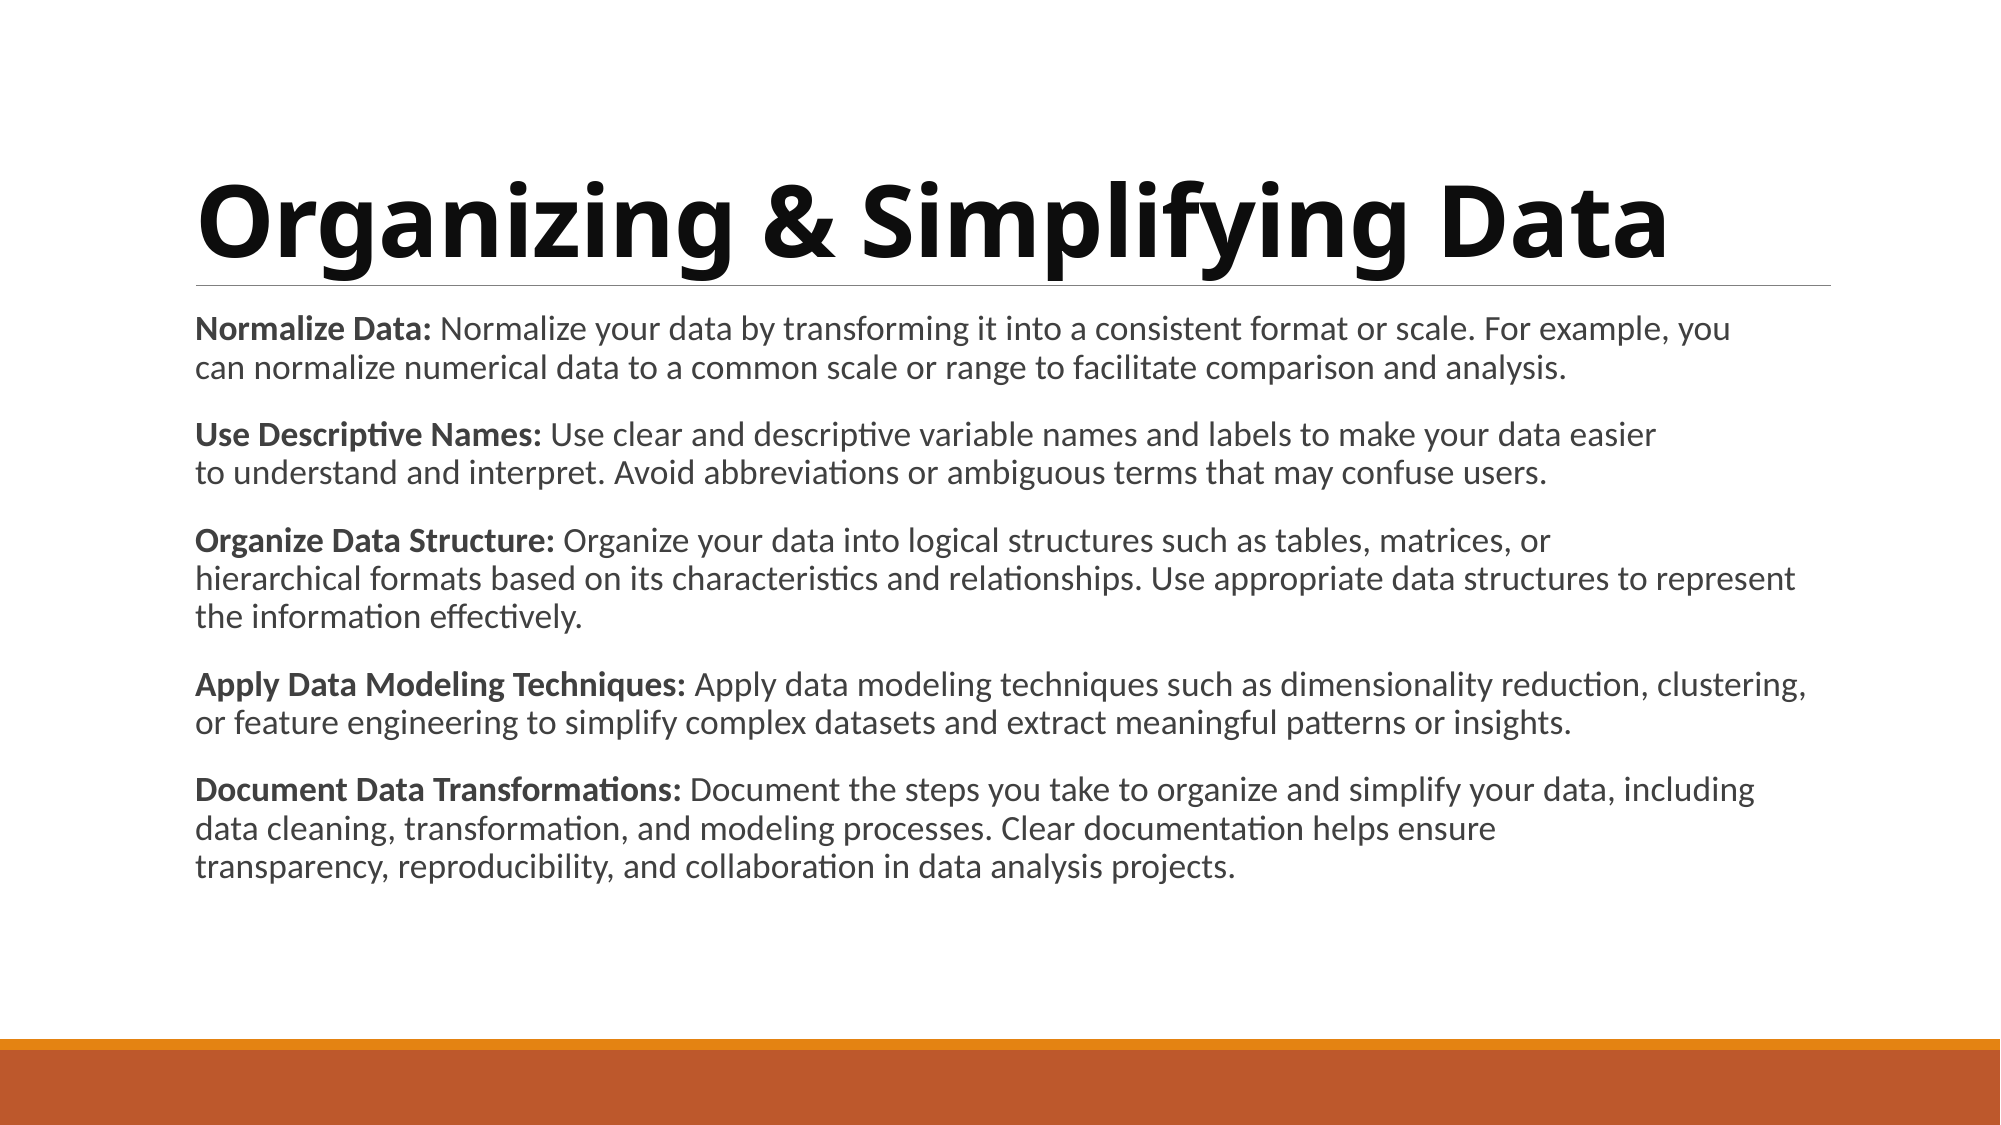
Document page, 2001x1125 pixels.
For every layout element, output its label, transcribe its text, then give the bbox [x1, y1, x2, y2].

list Normalize Data: Normalize your data by transforming it into a consistent format or scale. For example, you can normalize numerical data to a common scale or range to facilitate comparison and analysis. Use Descriptive Names: Use clear and descriptive variable names and labels to make your data easier to understand and interpret. Avoid abbreviations or ambiguous terms that may confuse users. Organize Data Structure: Organize your data into logical structures such as tables, matrices, or hierarchical formats based on its characteristics and relationships. Use appropriate data structures to represent the information effectively. Apply Data Modeling Techniques: Apply data modeling techniques such as dimensionality reduction, clustering, or feature engineering to simplify complex datasets and extract meaningful patterns or insights. Document Data Transformations: Document the steps you take to organize and simplify your data, including data cleaning, transformation, and modeling processes. Clear documentation helps ensure transparency, reproducibility, and collaboration in data analysis projects. [180, 302, 1830, 963]
title Organizing & Simplifying Data [180, 47, 1830, 285]
